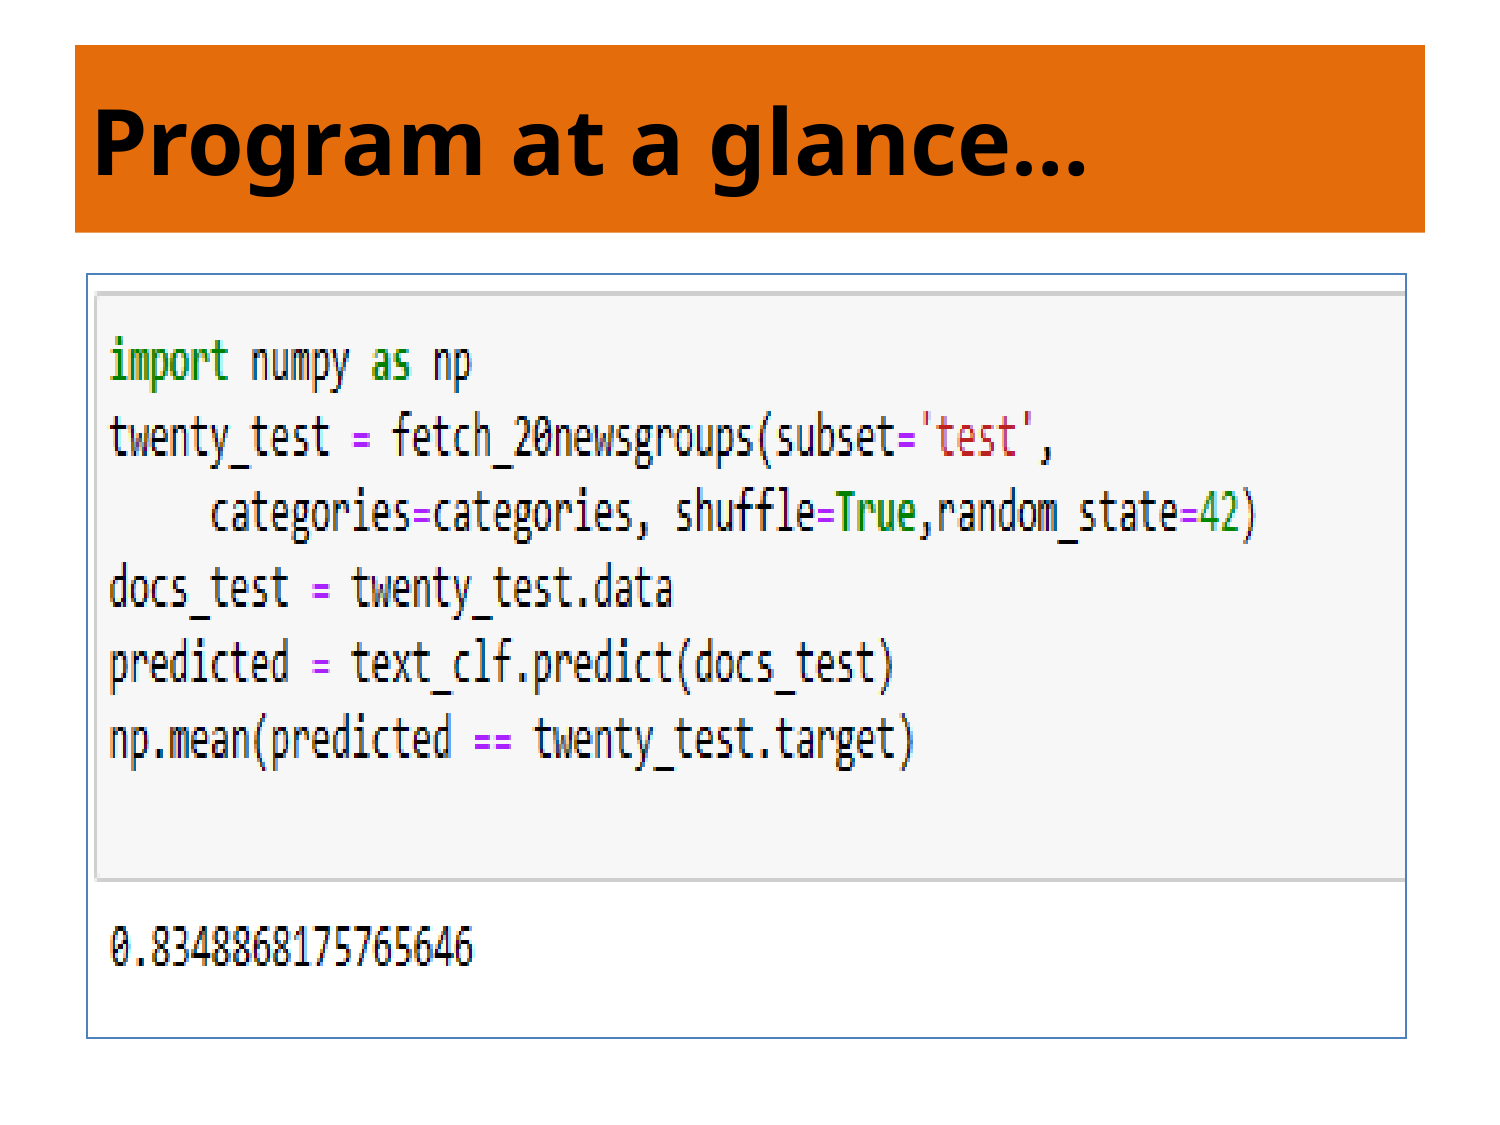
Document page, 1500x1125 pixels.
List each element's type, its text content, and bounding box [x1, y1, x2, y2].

title Program at a glance… [75, 45, 1425, 233]
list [87, 274, 1406, 1038]
